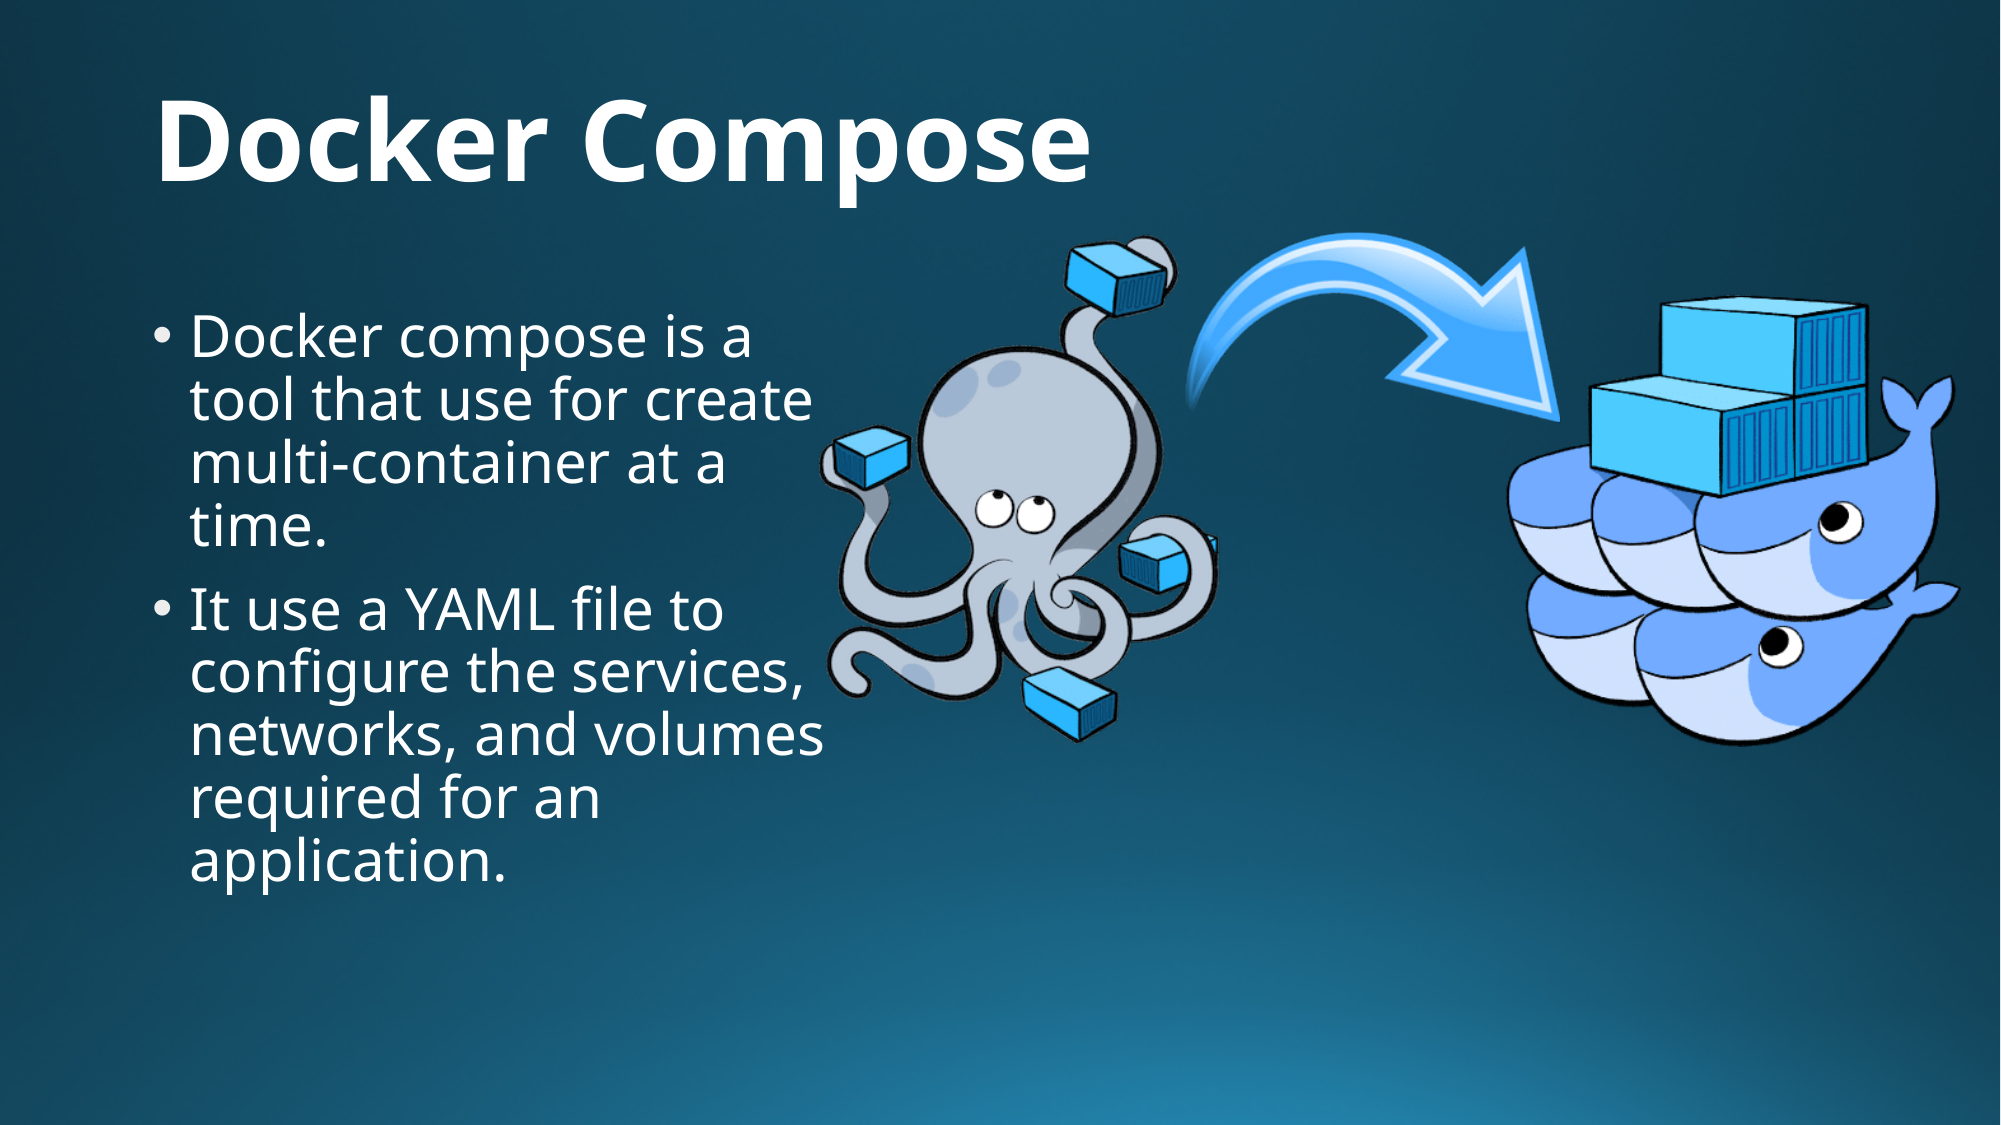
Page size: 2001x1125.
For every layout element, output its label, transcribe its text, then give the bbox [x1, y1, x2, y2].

title Docker Compose [137, 38, 1863, 253]
picture [0, 0, 2001, 1125]
list Docker compose is a tool that use for create multi-container at a time. It use a YAML file to configure the services, networks, and volumes required for an application. [137, 299, 882, 1014]
